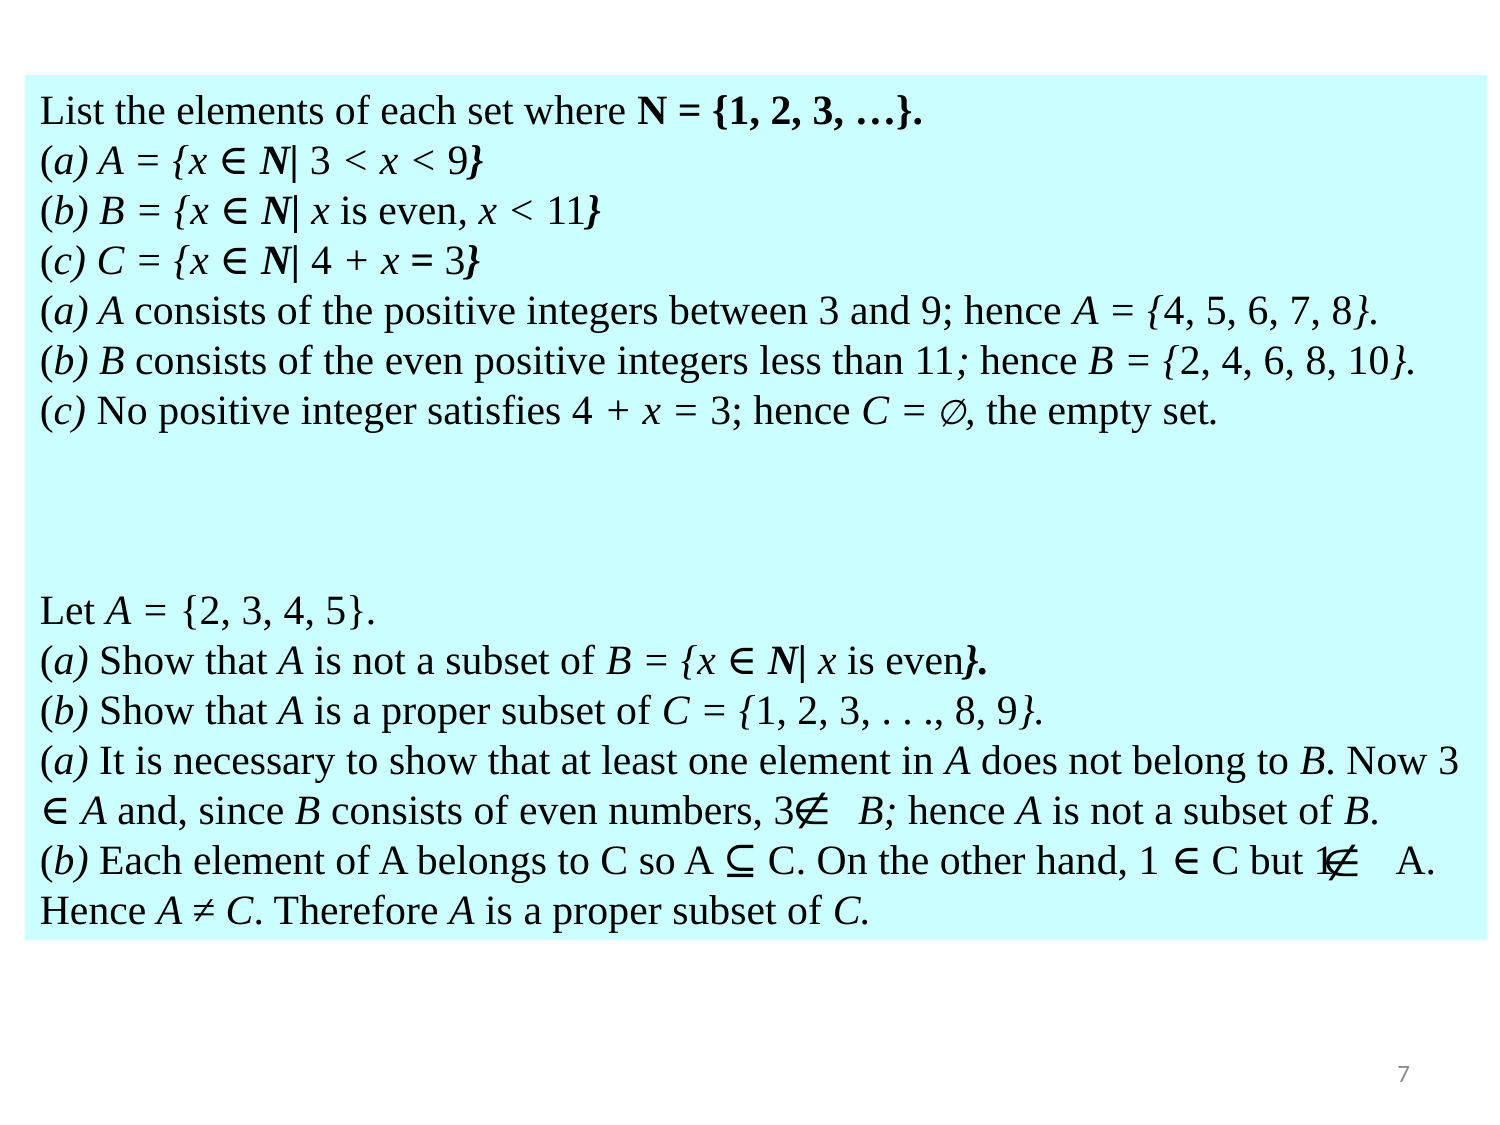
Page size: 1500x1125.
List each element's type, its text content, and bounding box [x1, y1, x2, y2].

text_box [1320, 839, 1369, 890]
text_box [789, 787, 838, 838]
slide_number 7 [1074, 1042, 1425, 1103]
text_box List the elements of each set where N = {1, 2, 3, …}. (a) A = {x ∈ N| 3 < x < 9} (b) B = {x ∈ N| x is even, x < 11} (c) C = {x ∈ N| 4 + x = 3} (a) A consists of the positive integers between 3 and 9; hence A = {4, 5, 6, 7, 8}. (b) B consists of the even positive integers less than 11; hence B = {2, 4, 6, 8, 10}. (c) No positive integer satisfies 4 + x = 3; hence C = ∅, the empty set. Let A = {2, 3, 4, 5}. (a) Show that A is not a subset of B = {x ∈ N| x is even}. (b) Show that A is a proper subset of C = {1, 2, 3, . . ., 8, 9}. (a) It is necessary to show that at least one element in A does not belong to B. Now 3 ∈ A and, since B consists of even numbers, 3 B; hence A is not a subset of B. (b) Each element of A belongs to C so A ⊆ C. On the other hand, 1 ∈ C but 1 A. Hence A ≠ C. Therefore A is a proper subset of C. [24, 75, 1488, 941]
